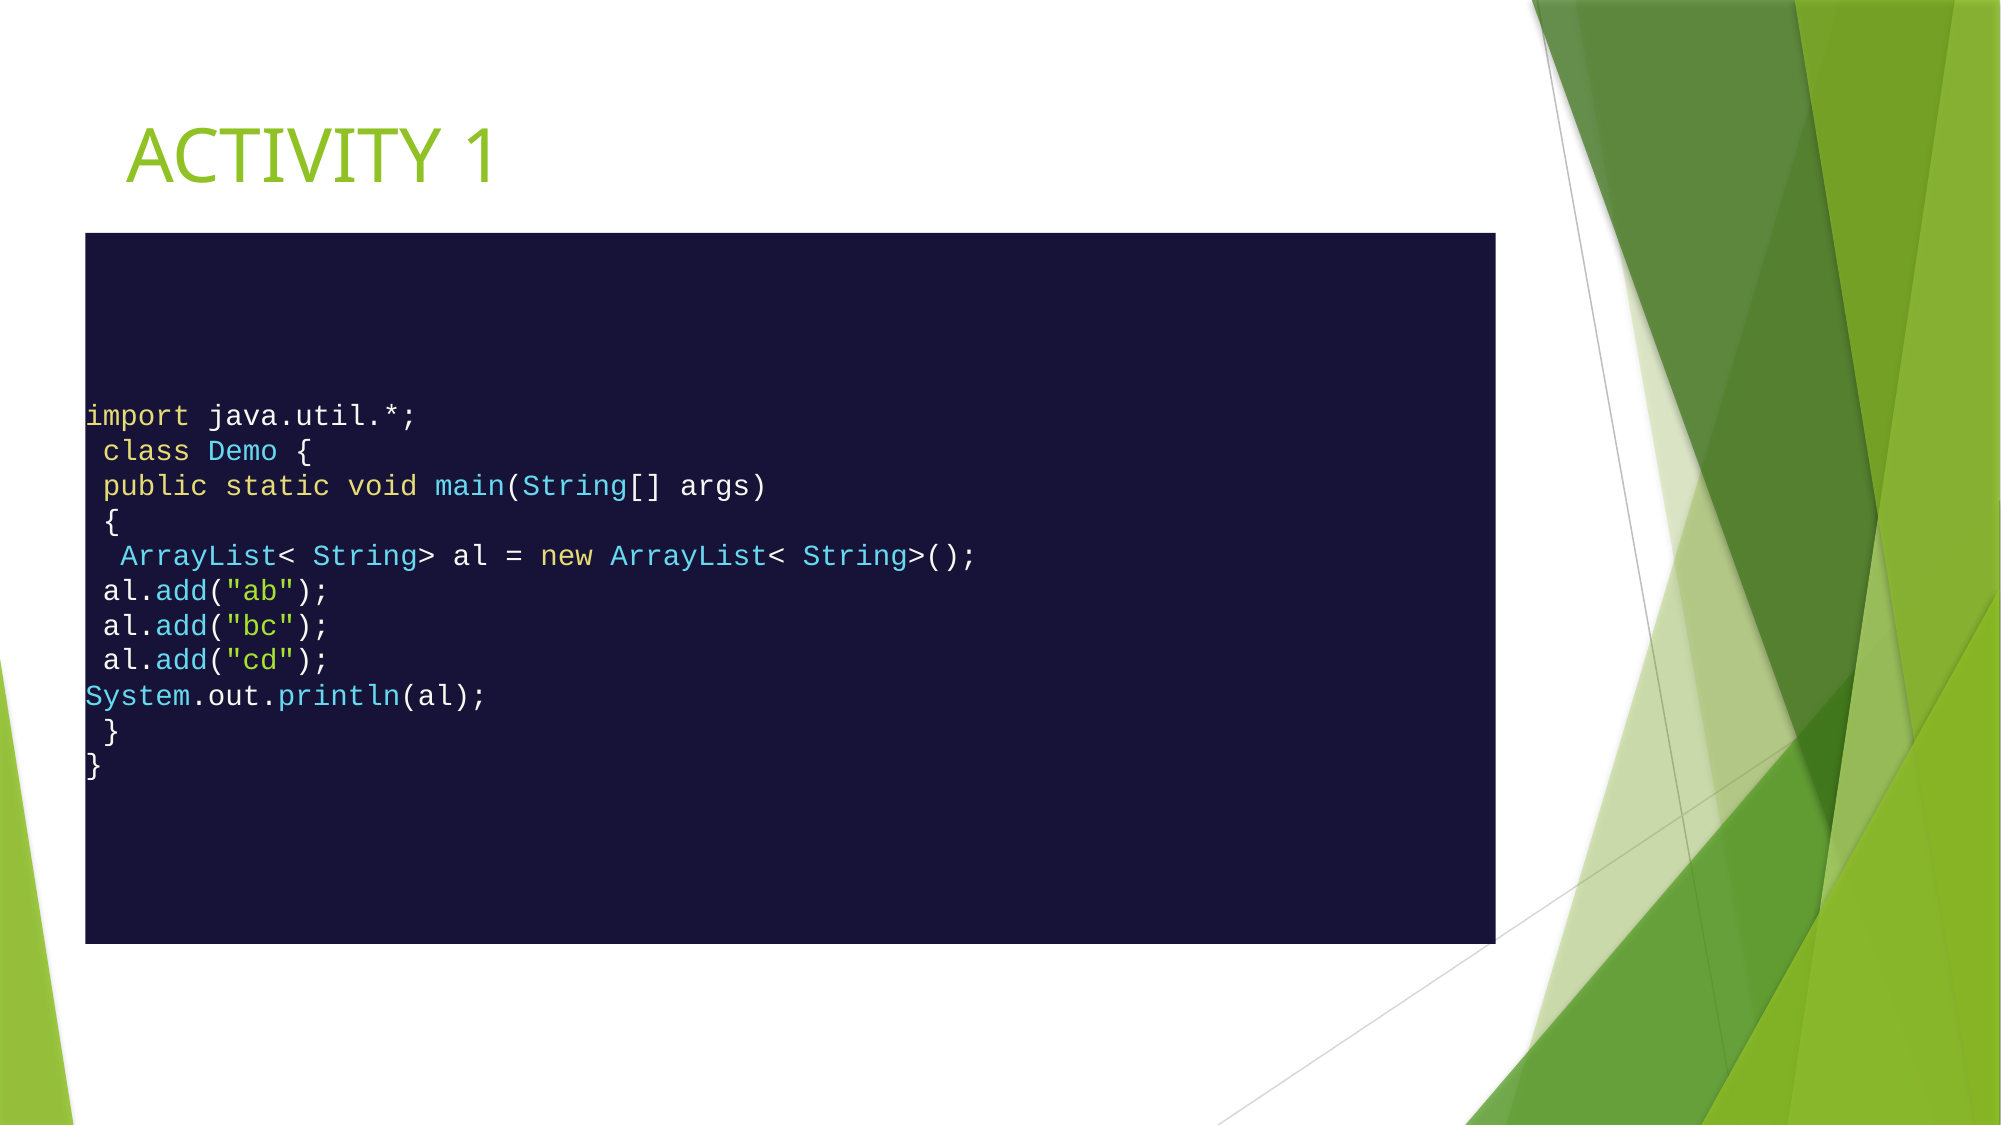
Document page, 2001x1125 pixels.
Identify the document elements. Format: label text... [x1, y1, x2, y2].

list import java.util.*; class Demo { public static void main(String[] args) { ArrayList< String> al = new ArrayList< String>(); al.add("ab"); al.add("bc"); al.add("cd"); System.out.println(al); } } [85, 232, 1496, 944]
title ACTIVITY 1 [111, 99, 1522, 317]
